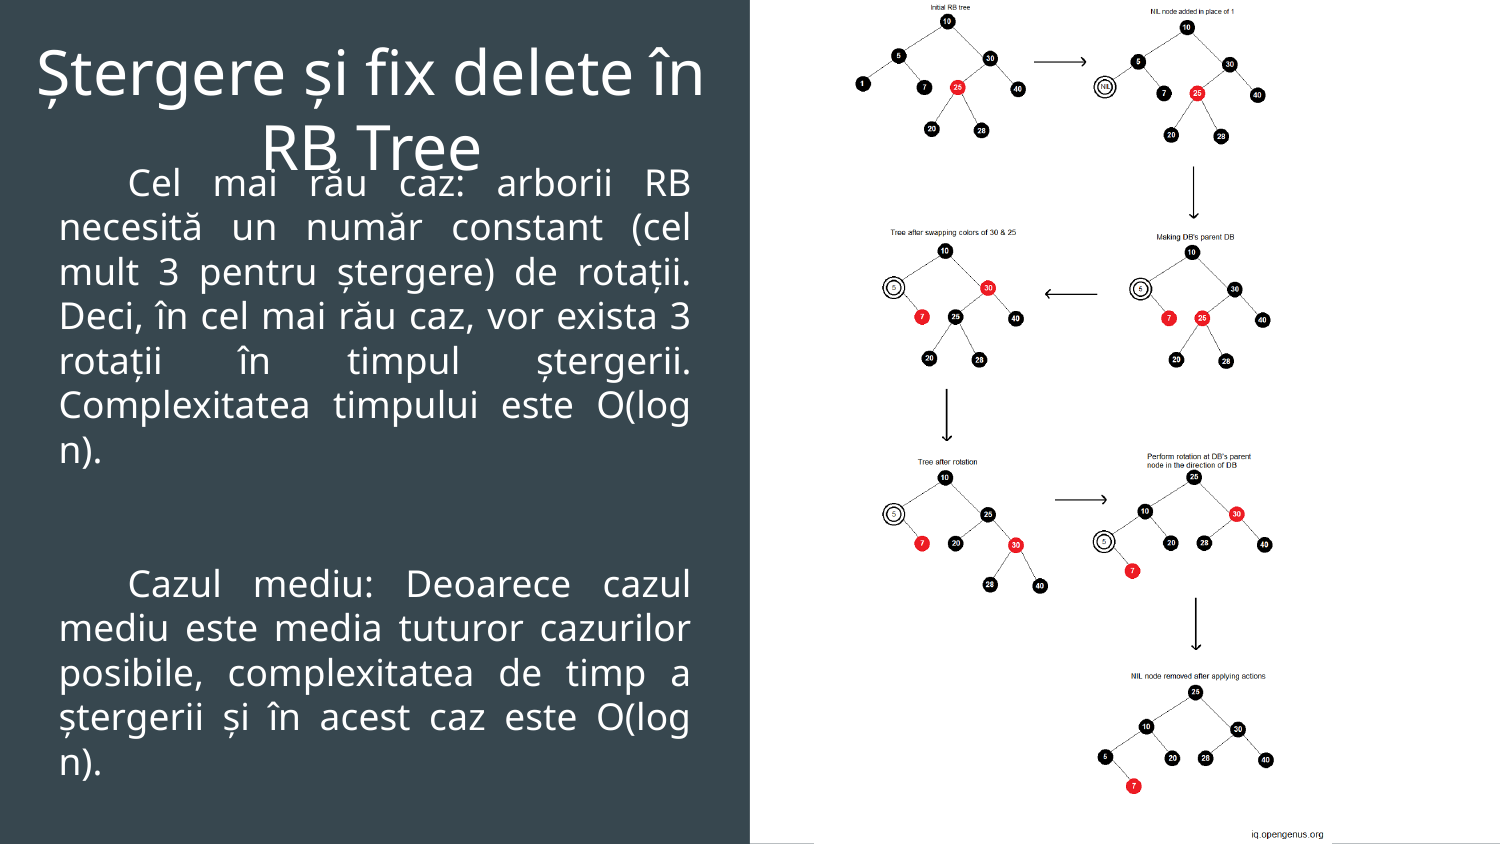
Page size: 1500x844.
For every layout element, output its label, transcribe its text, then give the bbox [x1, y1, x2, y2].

subtitle Cel mai rău caz: arborii RB necesită un număr constant (cel mult 3 pentru ștergere) de rotații. Deci, în cel mai rău caz, vor exista 3 rotații în timpul ștergerii. Complexitatea timpului este O(log n). Cazul mediu: Deoarece cazul mediu este media tuturor cazurilor posibile, complexitatea de timp a ștergerii și în acest caz este O(log n). [43, 144, 708, 806]
picture [814, 0, 1333, 844]
title Ștergere și fix delete în RB Tree [8, 17, 735, 206]
